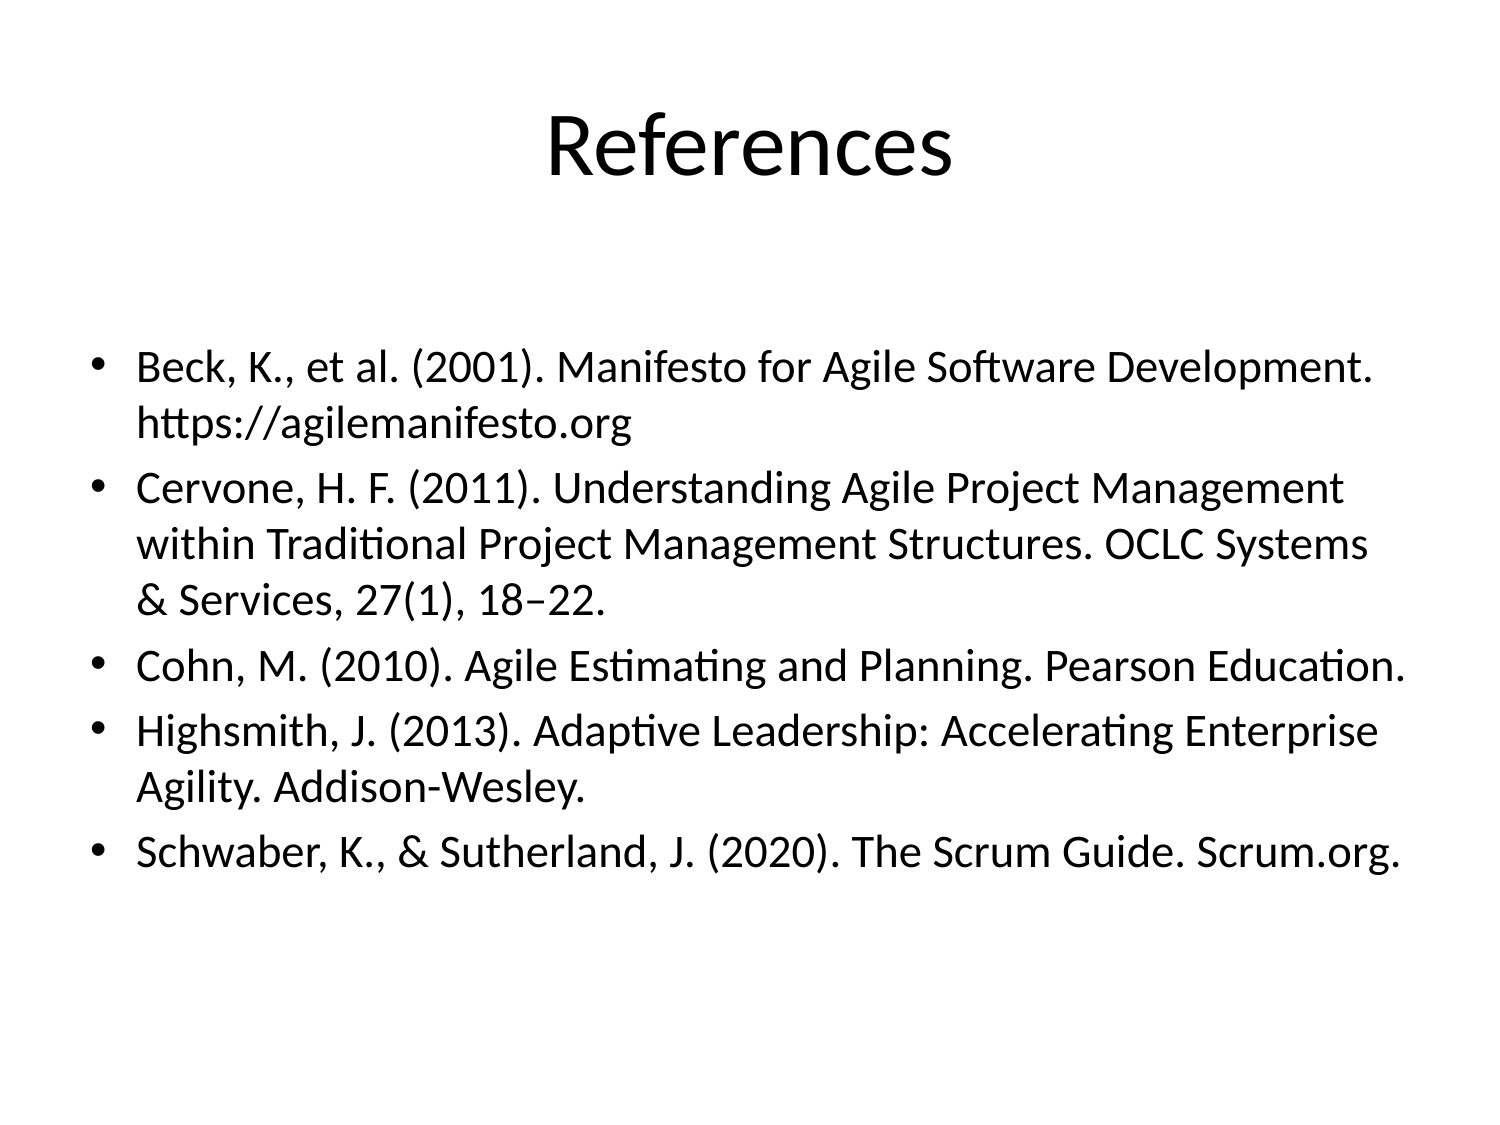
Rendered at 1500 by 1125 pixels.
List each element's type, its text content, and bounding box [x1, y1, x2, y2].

list Beck, K., et al. (2001). Manifesto for Agile Software Development. https://agilemanifesto.org Cervone, H. F. (2011). Understanding Agile Project Management within Traditional Project Management Structures. OCLC Systems & Services, 27(1), 18–22. Cohn, M. (2010). Agile Estimating and Planning. Pearson Education. Highsmith, J. (2013). Adaptive Leadership: Accelerating Enterprise Agility. Addison-Wesley. Schwaber, K., & Sutherland, J. (2020). The Scrum Guide. Scrum.org. [75, 262, 1425, 1005]
title References [75, 45, 1425, 233]
